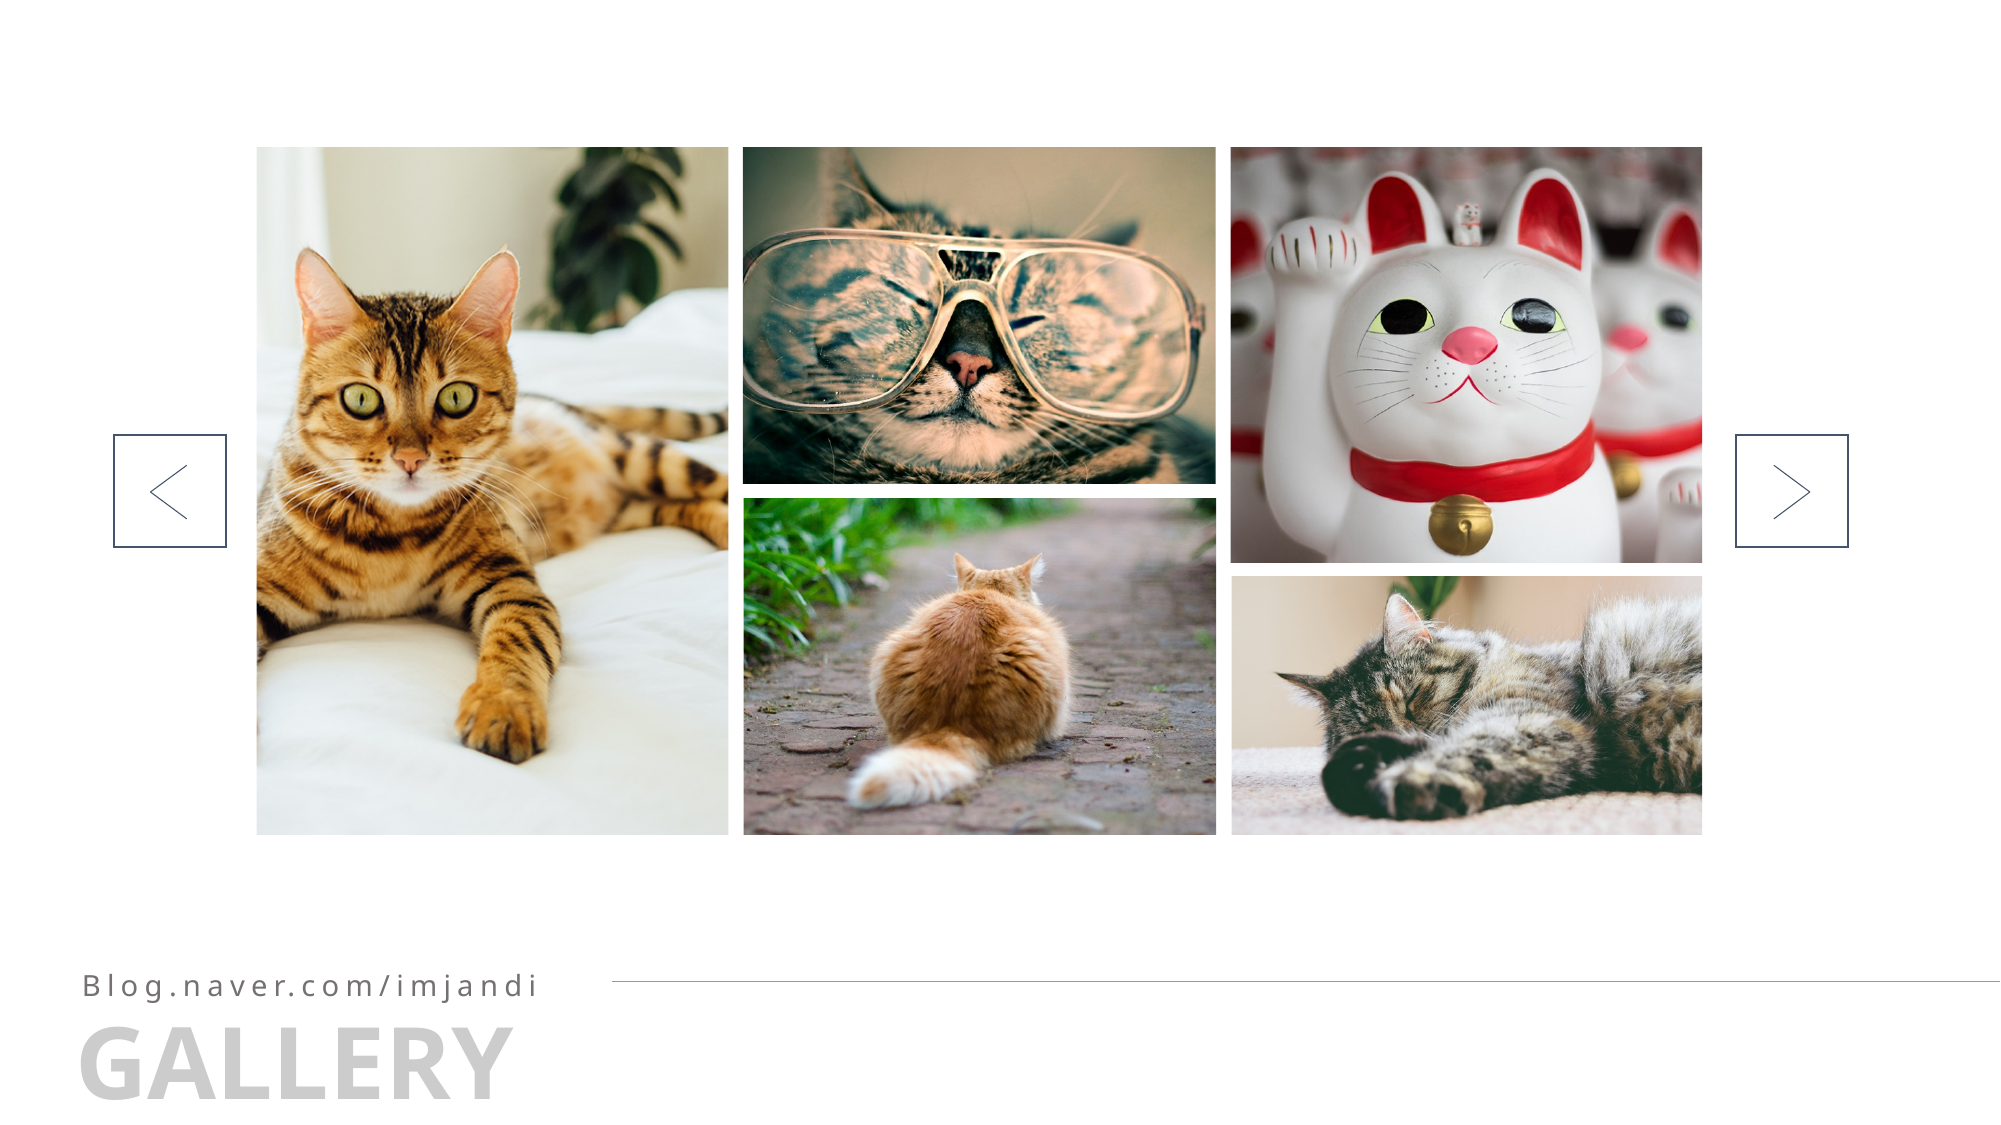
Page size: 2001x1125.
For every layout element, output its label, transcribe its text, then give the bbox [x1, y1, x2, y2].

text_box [1736, 435, 1848, 547]
picture [743, 498, 1217, 835]
picture [1230, 147, 1703, 563]
picture [742, 147, 1216, 484]
picture [256, 147, 729, 835]
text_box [114, 435, 226, 547]
text_box Blog.naver.com/imjandi [67, 959, 628, 1010]
picture [1231, 575, 1703, 835]
text_box GALLERY [60, 992, 1304, 1125]
